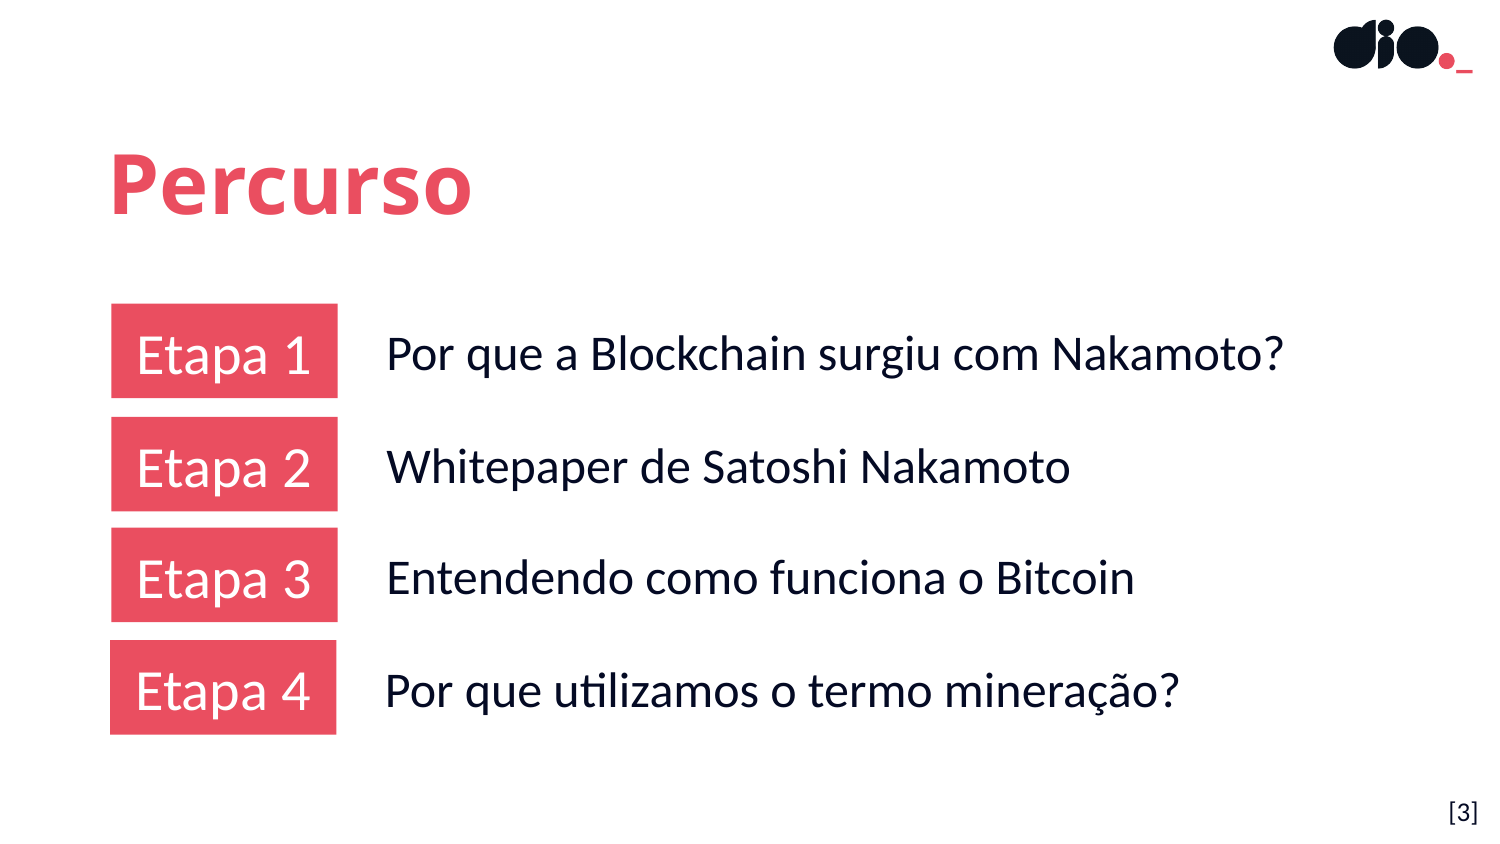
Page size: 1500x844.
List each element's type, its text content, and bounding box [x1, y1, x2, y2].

text_box Por que utilizamos o termo mineração? [369, 649, 1383, 726]
text_box Etapa 1 [111, 303, 338, 399]
text_box Etapa 3 [111, 527, 338, 623]
text_box Etapa 4 [110, 640, 337, 735]
text_box Etapa 2 [111, 416, 338, 512]
text_box Entendendo como funciona o Bitcoin [371, 537, 1384, 613]
text_box Whitepaper de Satoshi Nakamoto [371, 426, 1384, 503]
text_box Por que a Blockchain surgiu com Nakamoto? [371, 313, 1384, 389]
text_box Percurso [92, 104, 1309, 243]
picture [1333, 19, 1473, 74]
slide_number [3] [1403, 779, 1494, 844]
